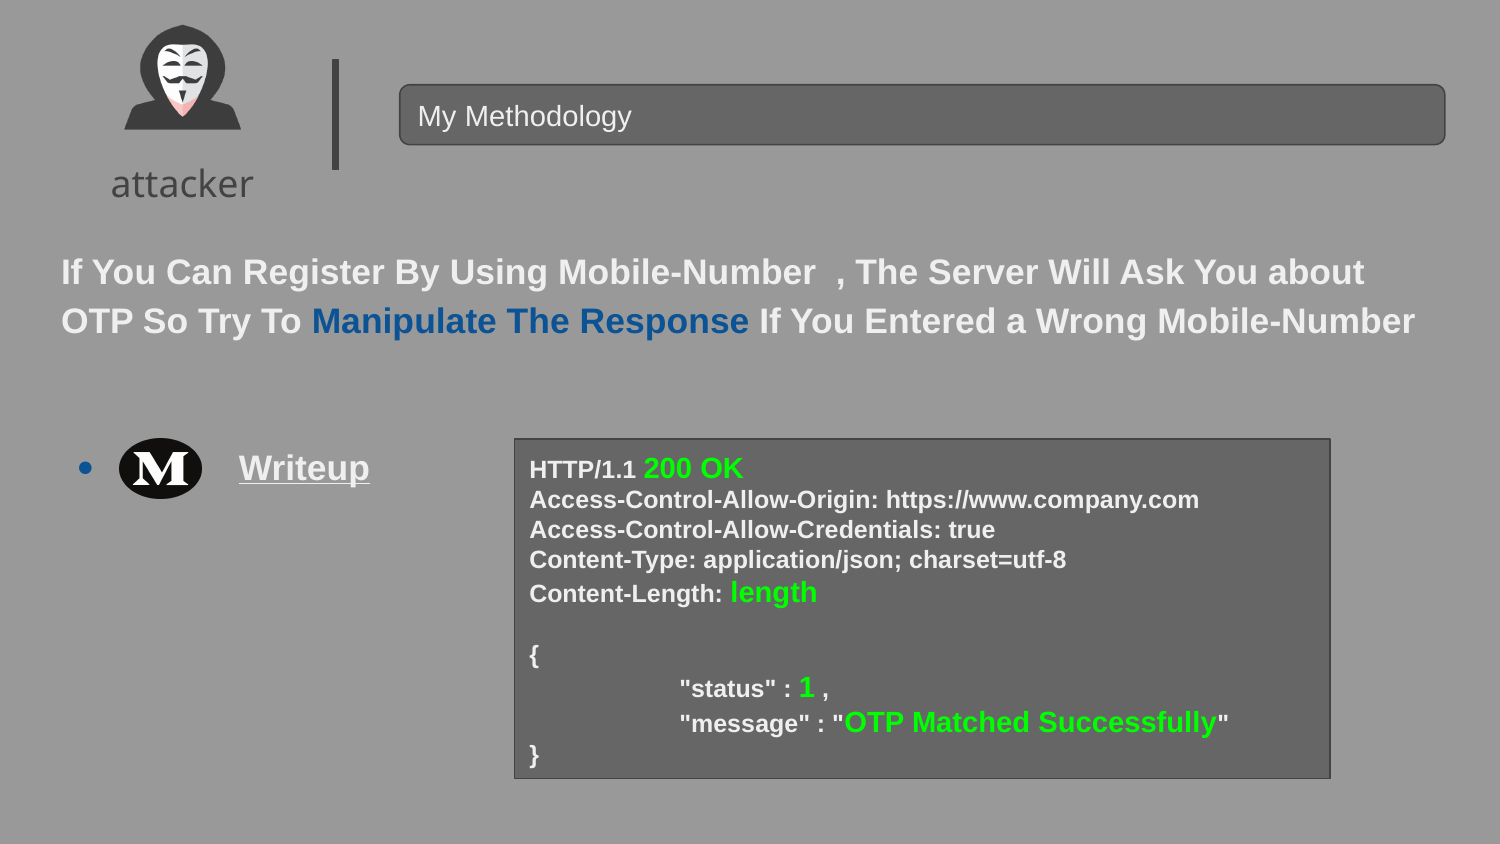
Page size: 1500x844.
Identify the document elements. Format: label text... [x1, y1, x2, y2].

picture [82, 0, 283, 170]
text_box If You Can Register By Using Mobile-Number , The Server Will Ask You about OTP So Try To Manipulate The Response If You Entered a Wrong Mobile-Number [46, 227, 1500, 401]
text_box My Methodology [399, 84, 1445, 145]
text_box [333, 59, 339, 170]
text_box HTTP/1.1 200 OK Access-Control-Allow-Origin: https://www.company.com Access-Control-Allow-Credentials: true Content-Type: application/json; charset=utf-8 Content-Length: length { "status" : 1 , "message" : "OTP Matched Successfully" } [514, 438, 1331, 779]
text_box Writeup [41, 429, 555, 490]
text_box attacker [47, 144, 318, 205]
picture [119, 438, 203, 499]
